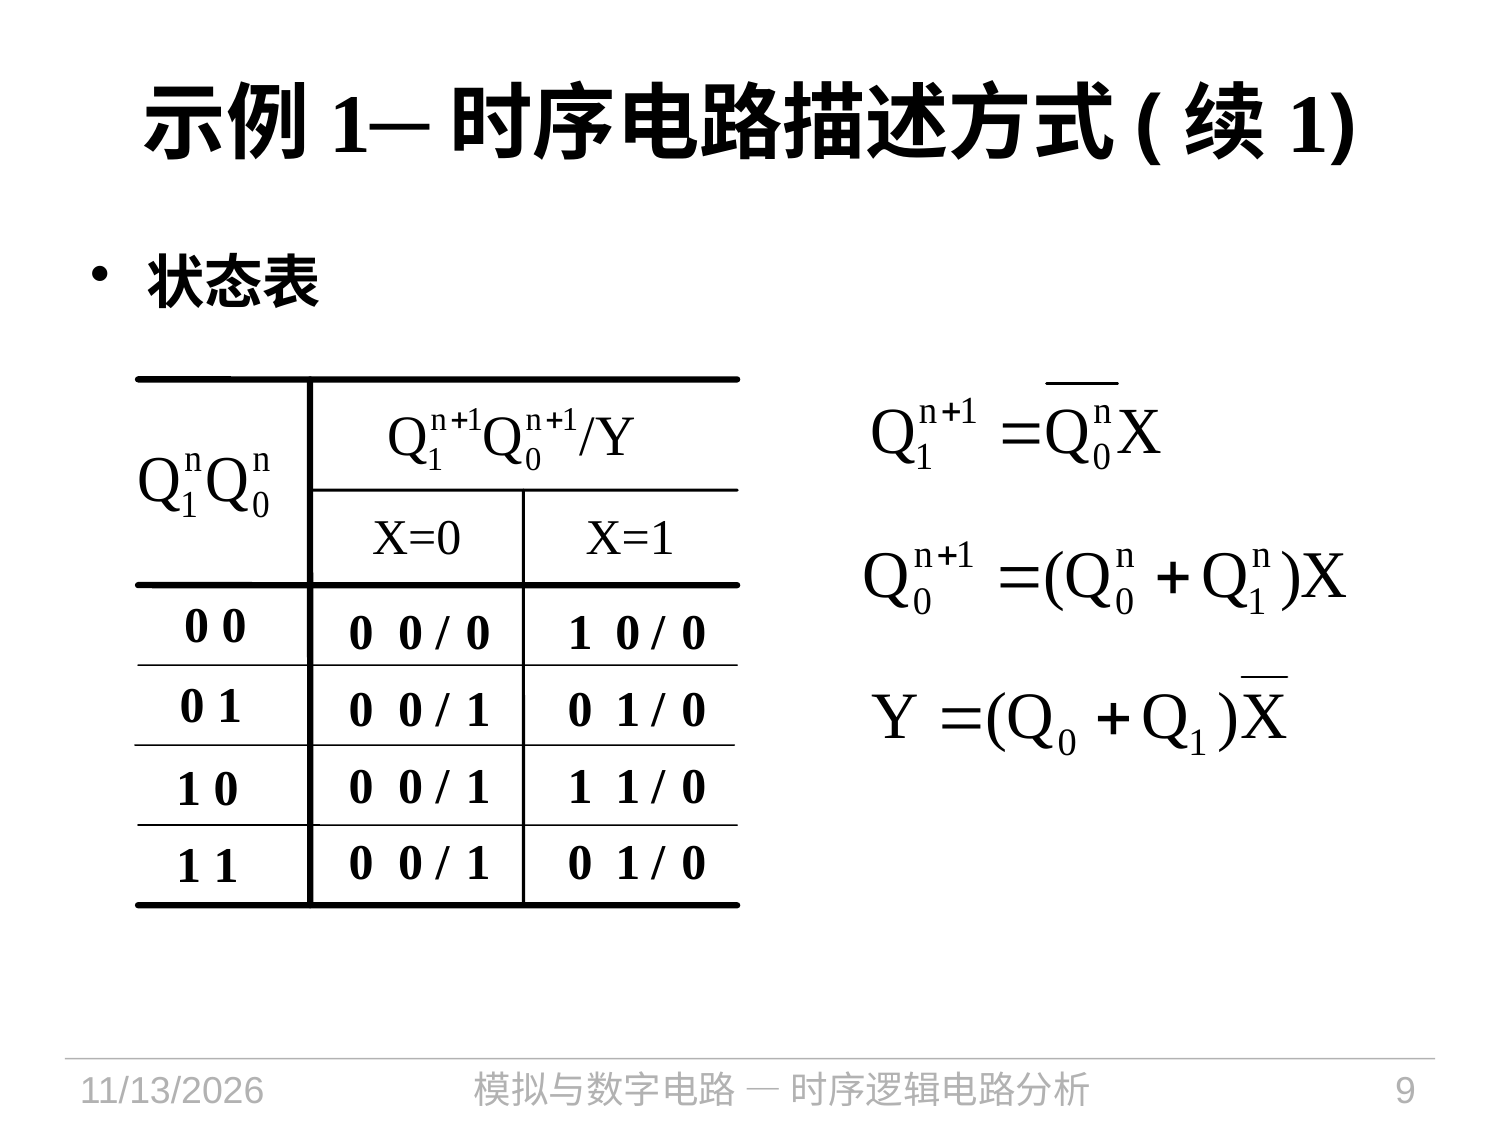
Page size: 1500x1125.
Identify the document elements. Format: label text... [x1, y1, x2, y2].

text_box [379, 393, 646, 485]
text_box 1 0 1 0 [552, 592, 600, 898]
text_box 0 0 [129, 582, 302, 663]
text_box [853, 524, 1362, 631]
text_box X=0 [311, 494, 523, 575]
text_box 0 0 0 0 [681, 592, 722, 898]
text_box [129, 430, 281, 535]
text_box 1 1 [121, 826, 294, 903]
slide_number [64, 1058, 348, 1125]
text_box 0 1 1 1 [465, 592, 506, 898]
footer 模拟与数字电路 — 时序逻辑电路分析 [359, 1058, 1205, 1125]
text_box 1 0 [121, 745, 294, 826]
text_box 0 1 1 1 [600, 592, 636, 898]
text_box X=1 [524, 494, 738, 575]
list 状态表 [75, 237, 609, 432]
text_box / / / / [420, 592, 465, 898]
slide_number 9 [1230, 1058, 1431, 1125]
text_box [861, 661, 1301, 773]
text_box / / / / [636, 592, 681, 898]
text_box 0 0 0 0 [333, 592, 383, 898]
text_box 0 0 0 0 [383, 592, 420, 898]
text_box 0 1 [124, 662, 297, 743]
title 示例1─时序电路描述方式(续1) [75, 24, 1425, 213]
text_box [861, 370, 1172, 487]
